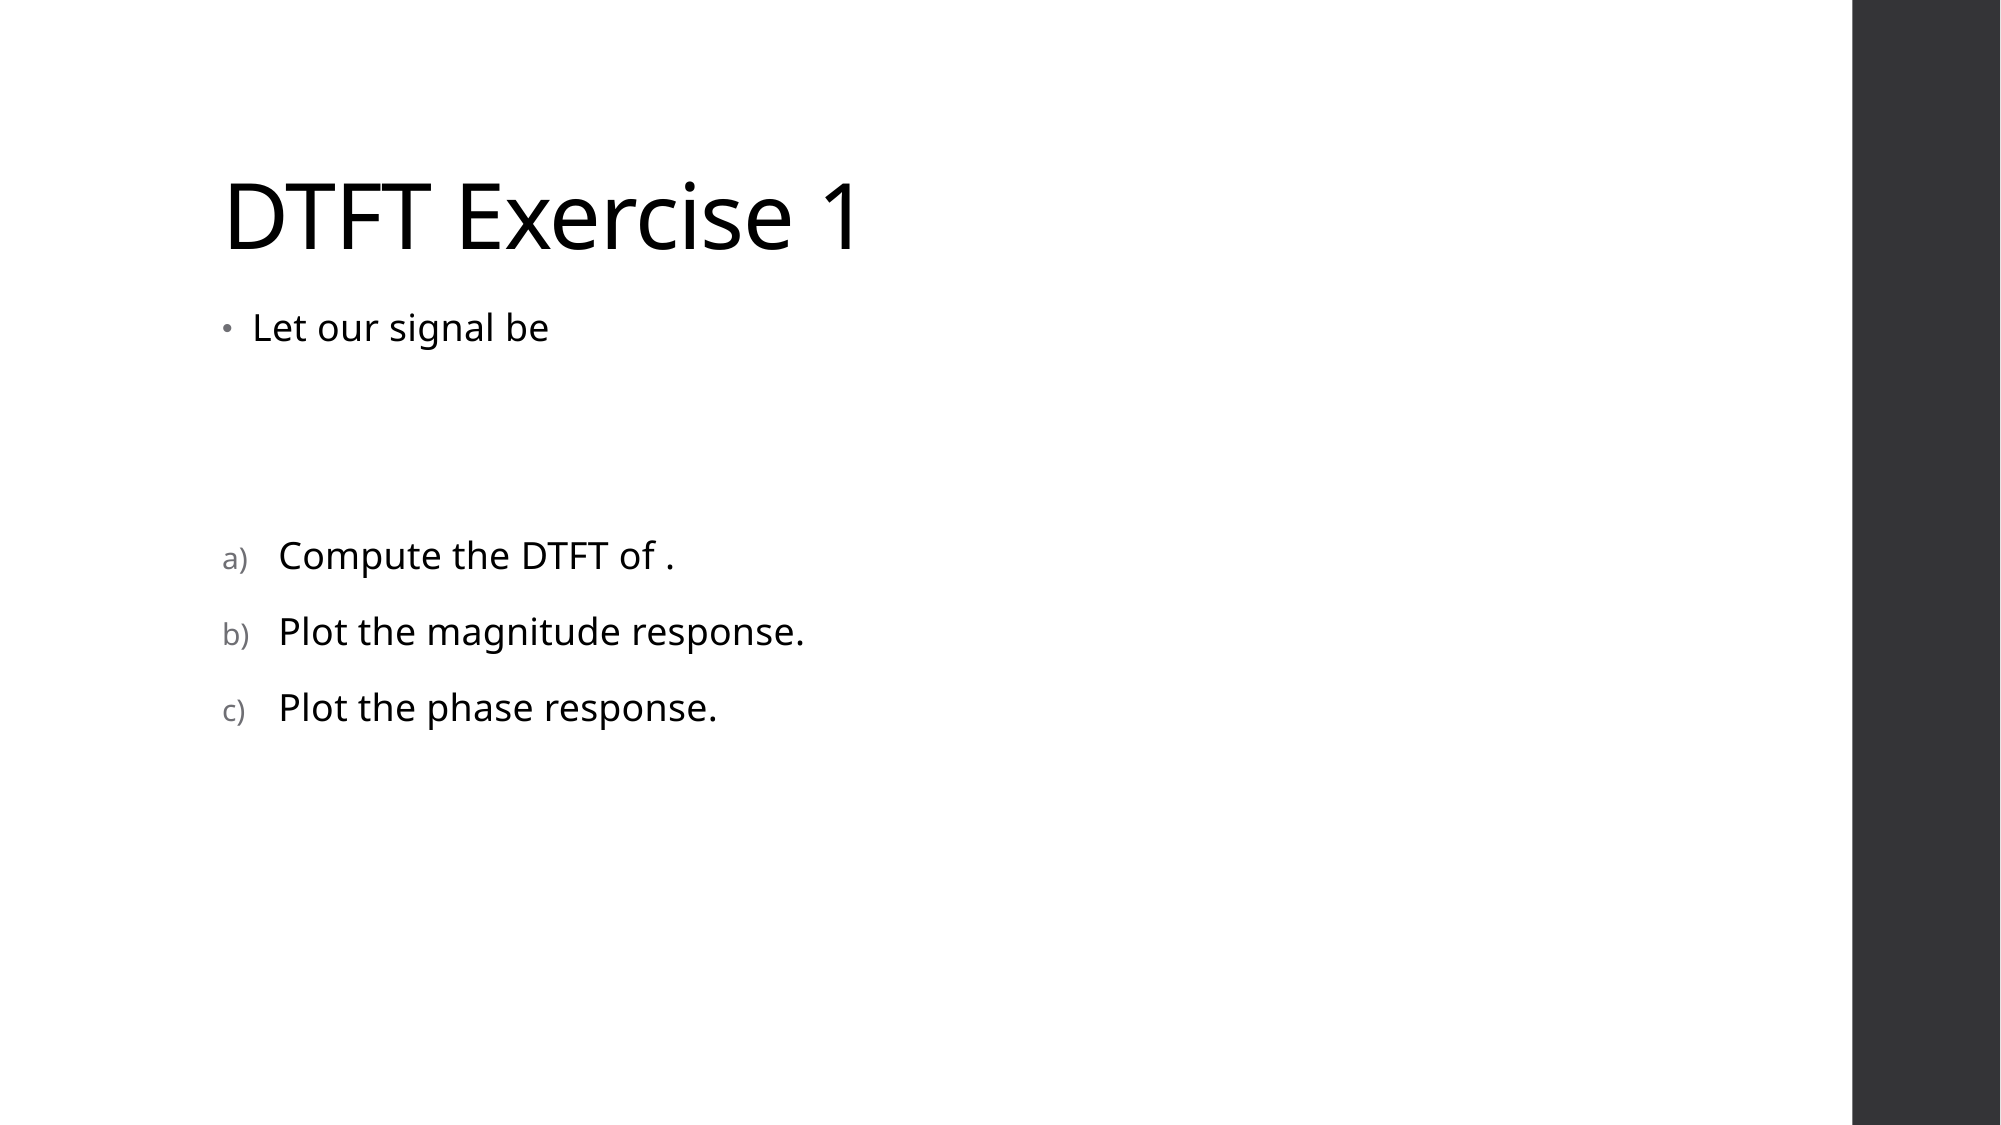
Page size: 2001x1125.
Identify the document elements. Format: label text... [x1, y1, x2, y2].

title DTFT Exercise 1 [206, 60, 1797, 278]
